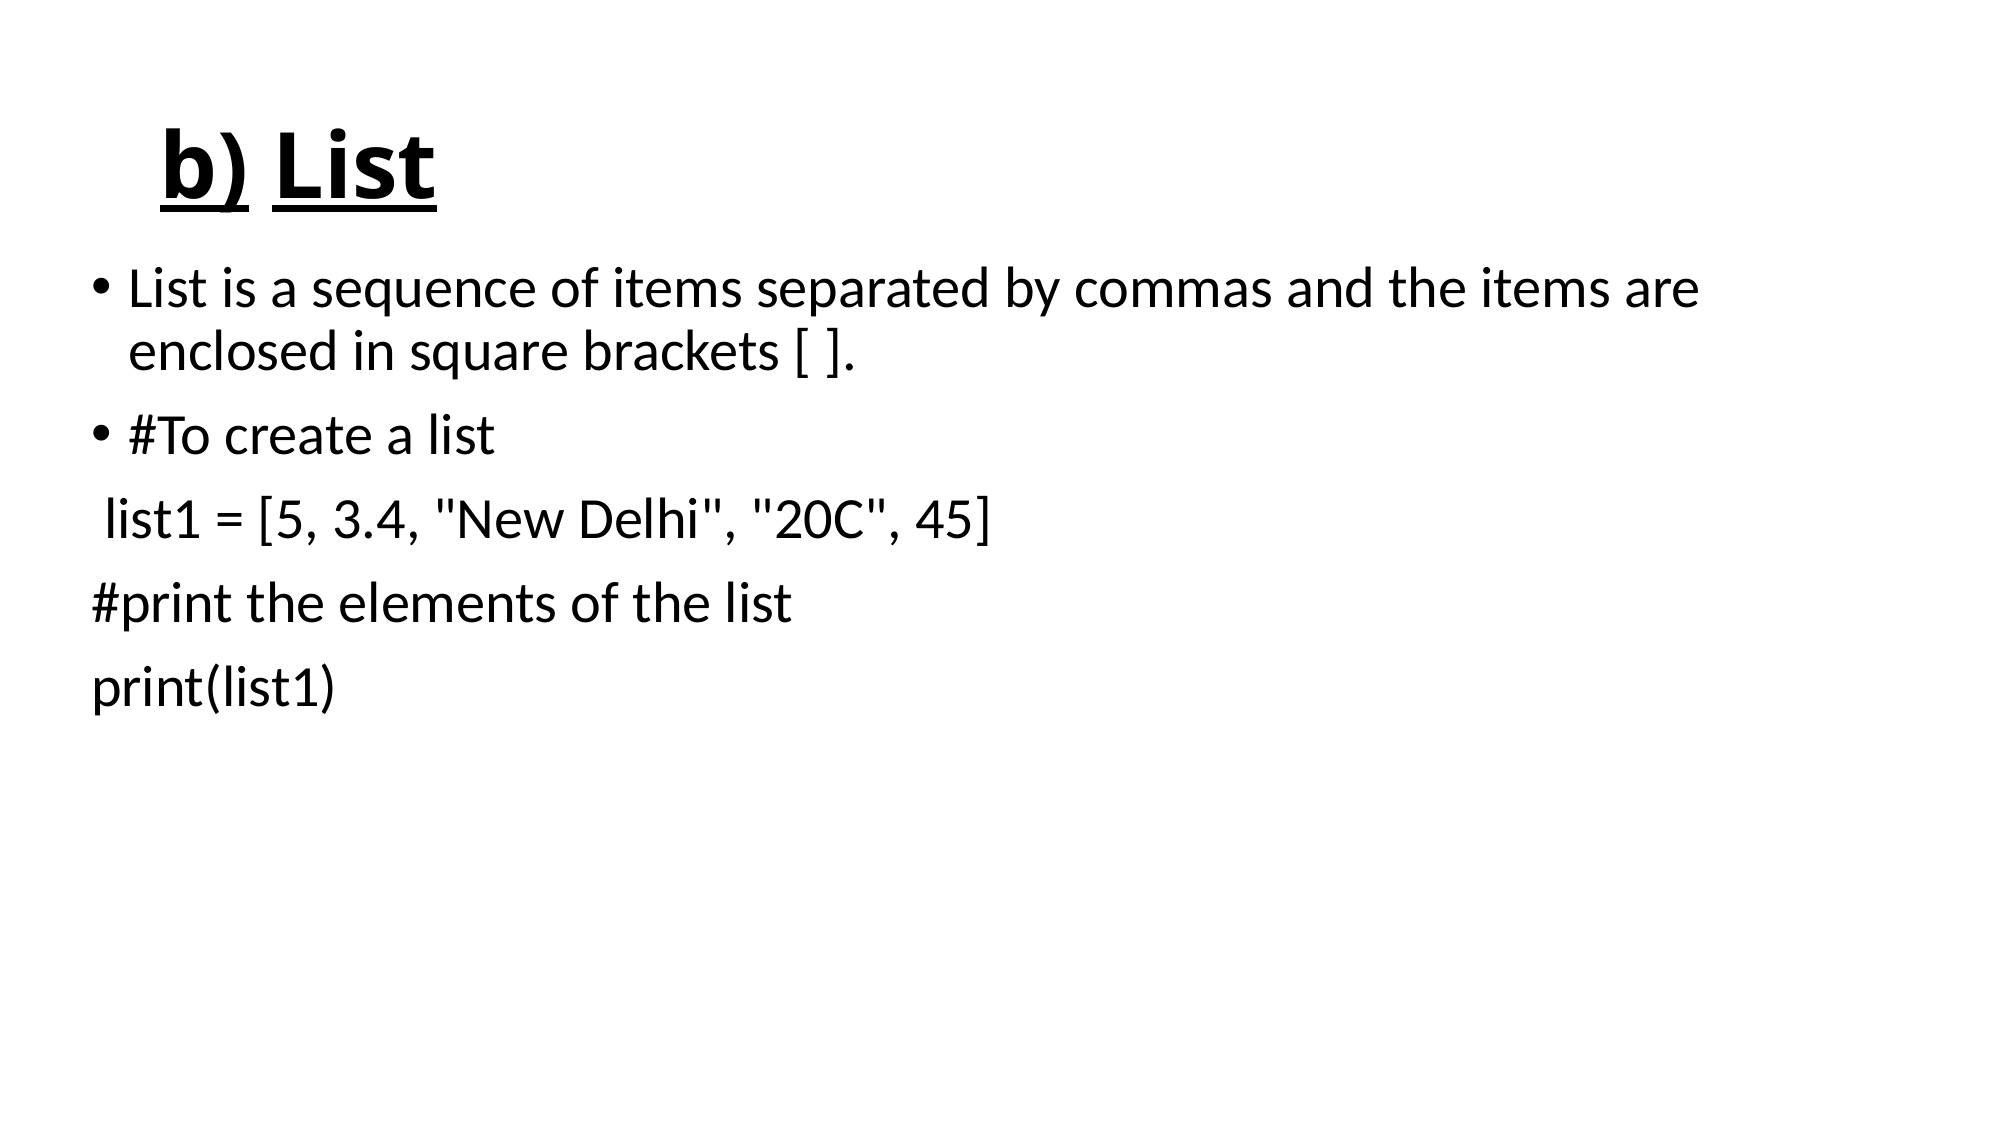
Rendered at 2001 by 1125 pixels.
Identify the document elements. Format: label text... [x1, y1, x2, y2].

list List is a sequence of items separated by commas and the items are enclosed in square brackets [ ]. #To create a list list1 = [5, 3.4, "New Delhi", "20C", 45] #print the elements of the list print(list1) [76, 249, 1863, 1014]
title b) List [144, 59, 1863, 249]
